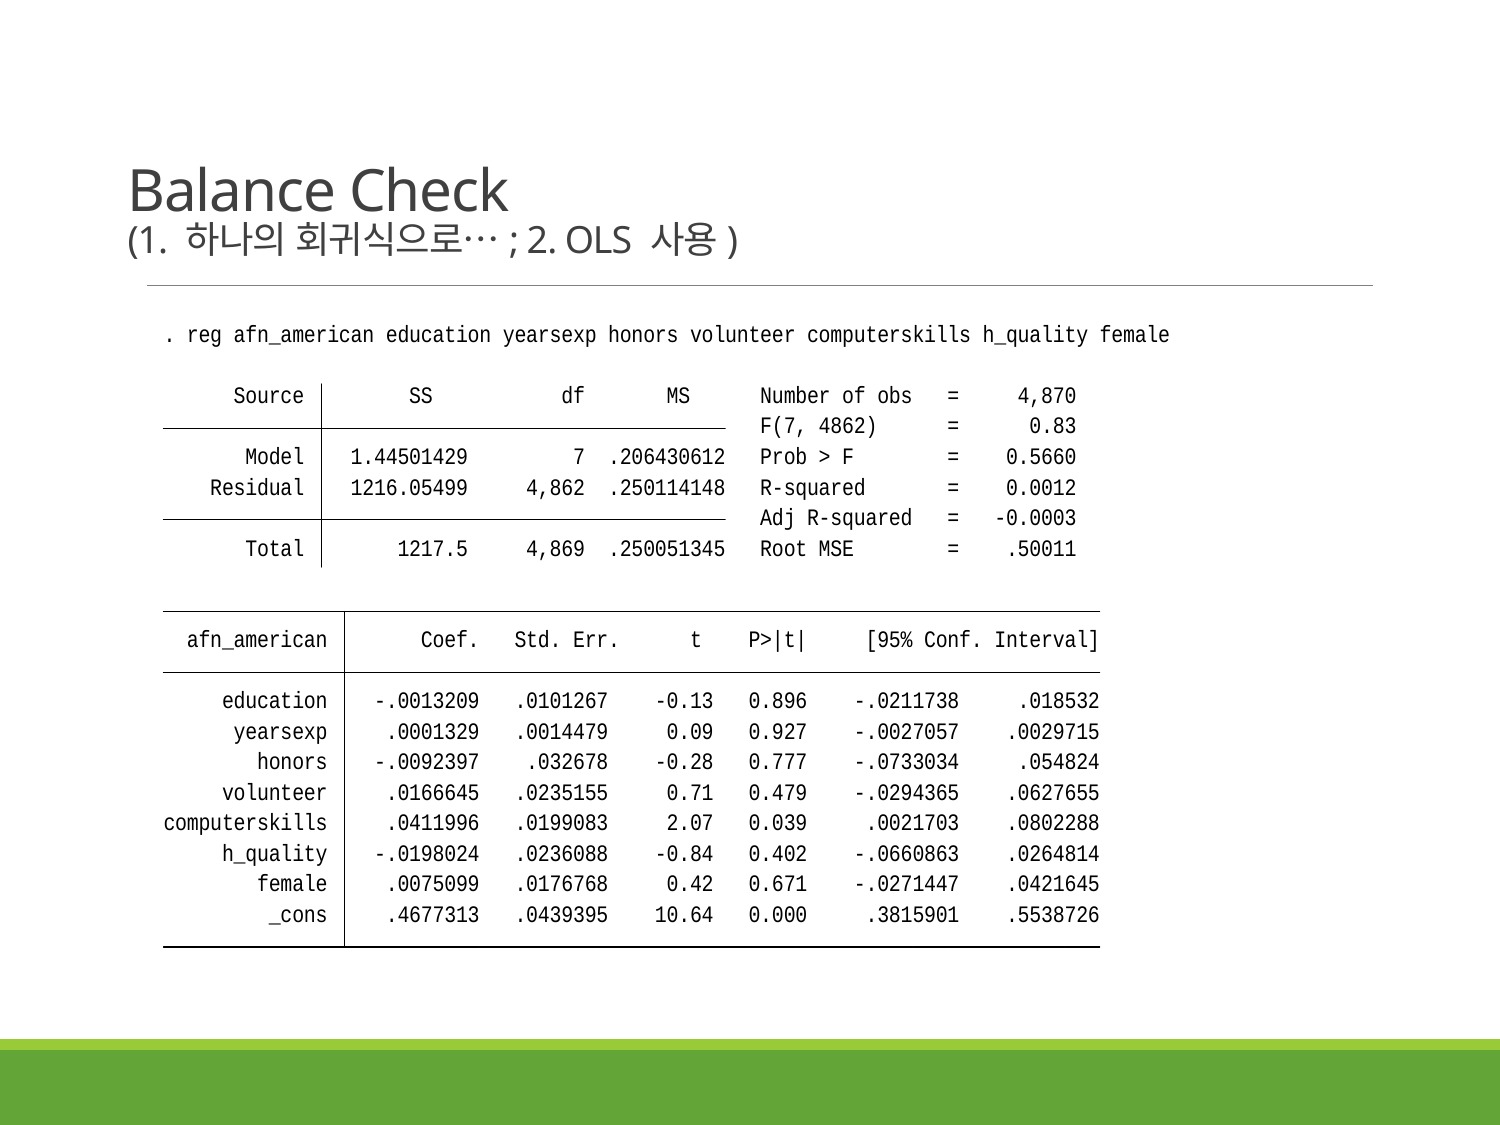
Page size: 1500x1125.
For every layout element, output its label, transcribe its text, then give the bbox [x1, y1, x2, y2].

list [159, 322, 1319, 995]
title Balance Check (1. 하나의 회귀식으로…; 2. OLS 사용) [112, 79, 1388, 269]
